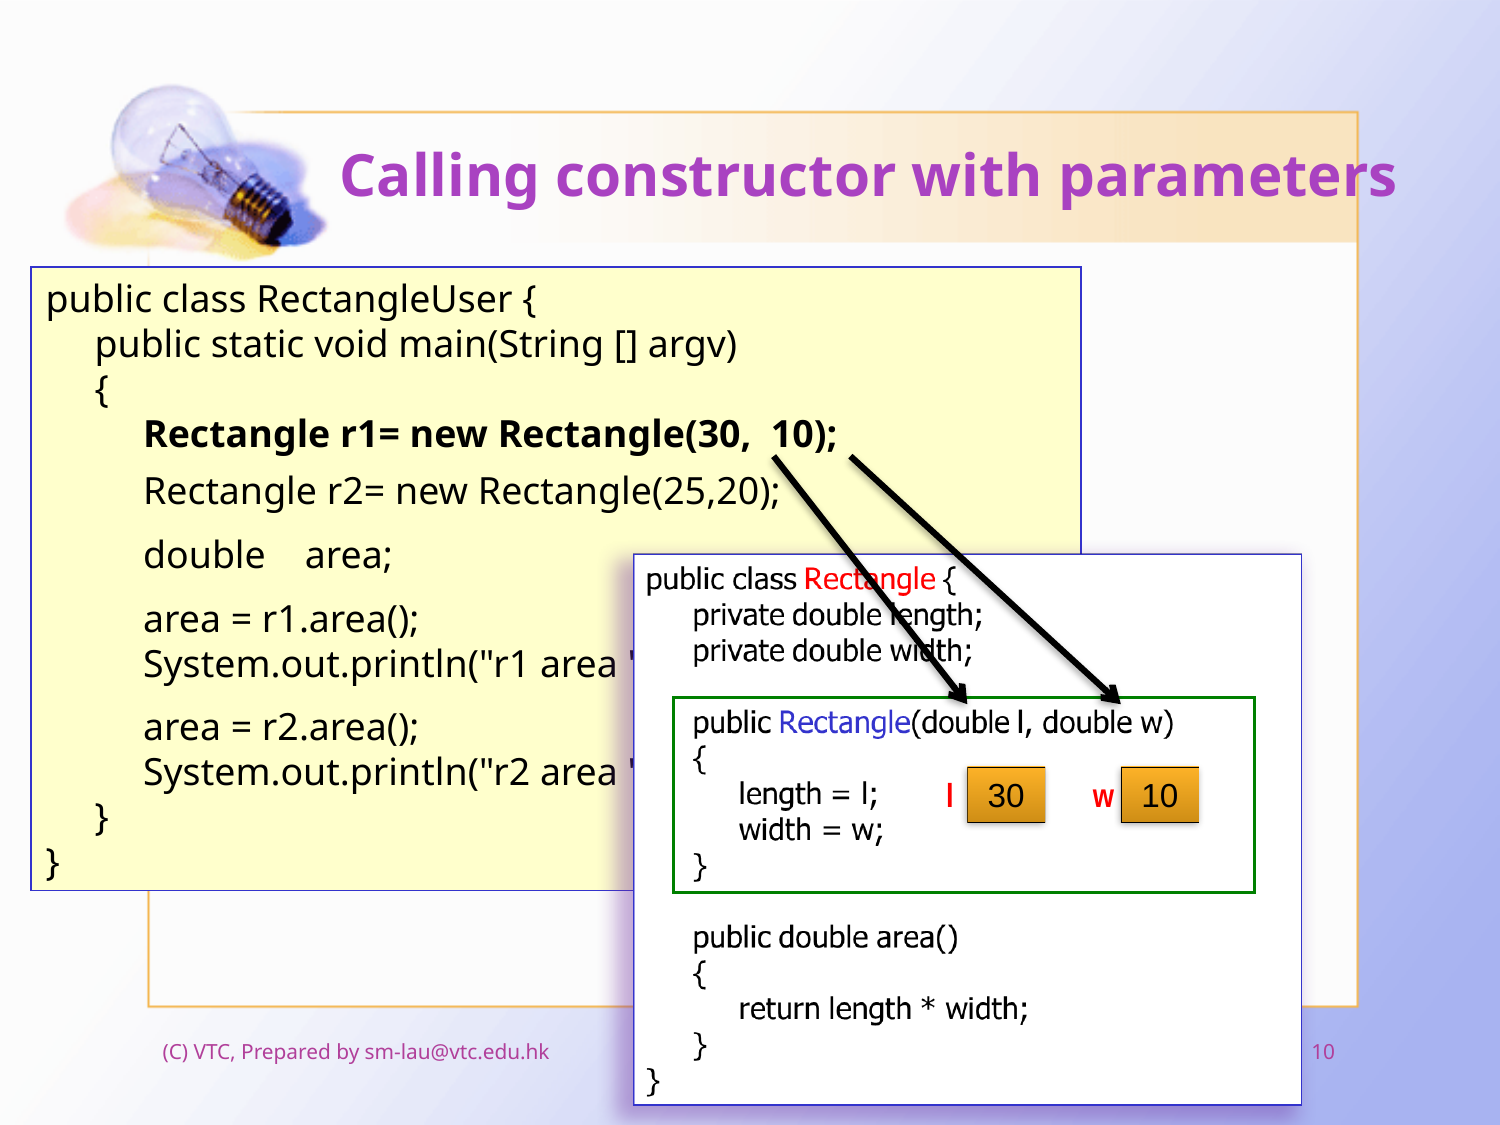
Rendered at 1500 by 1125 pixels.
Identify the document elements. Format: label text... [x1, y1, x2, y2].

footer (C) VTC, Prepared by sm-lau@vtc.edu.hk [147, 1024, 622, 1076]
slide_number 10 [1306, 1024, 1351, 1076]
title Calling constructor with parameters [324, 134, 1483, 223]
picture [0, 0, 1500, 1125]
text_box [850, 455, 1122, 705]
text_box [773, 455, 849, 705]
text_box public class RectangleUser { public static void main(String [] argv) { Rectangle r1= new Rectangle(30, 10); Rectangle r2= new Rectangle(25,20); double area; area = r1.area(); System.out.println("r1 area " + area); area = r2.area(); System.out.println("r2 area " + area); } } [30, 267, 1081, 891]
